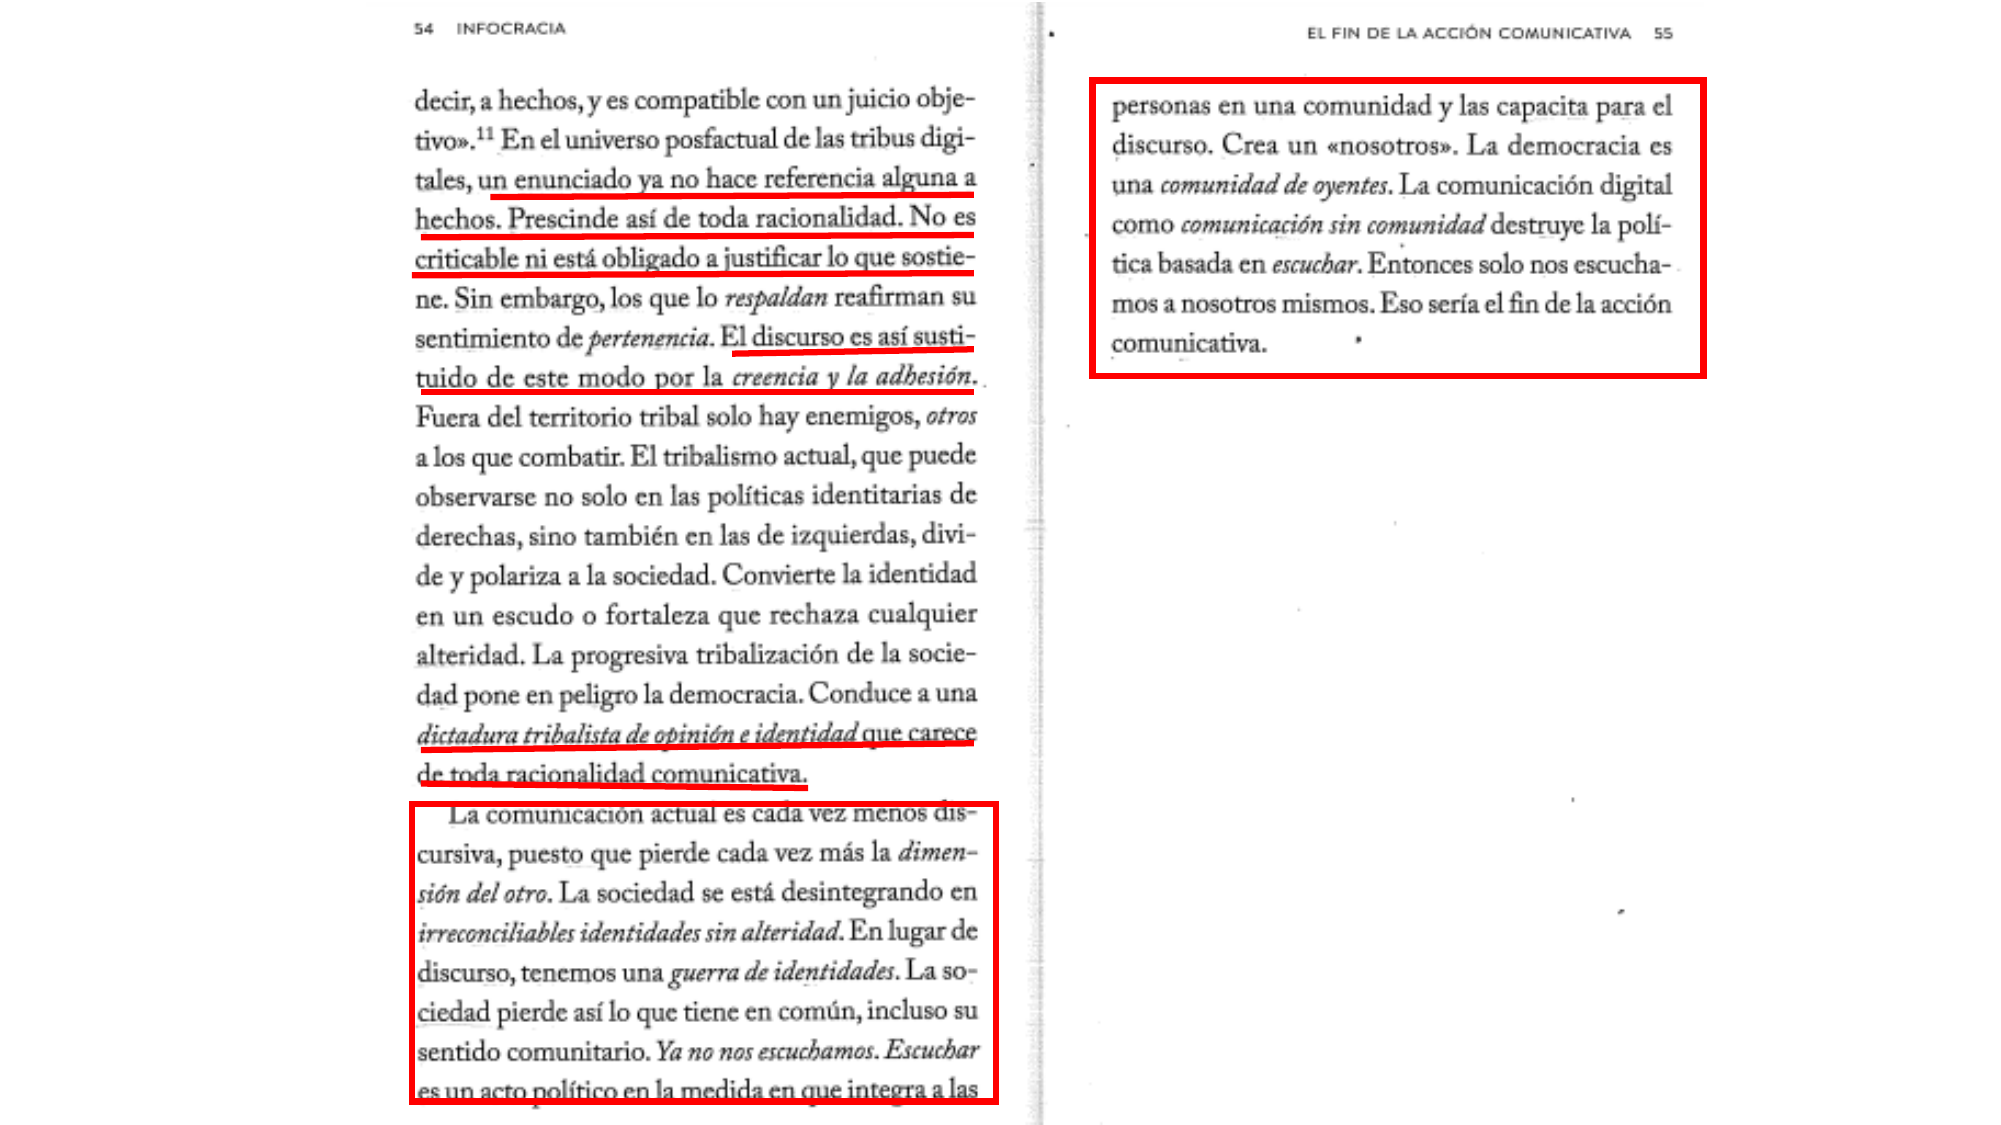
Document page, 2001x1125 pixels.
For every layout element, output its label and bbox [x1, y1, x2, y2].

text_box [420, 783, 809, 789]
picture [366, 2, 1704, 1125]
text_box [420, 743, 974, 750]
text_box [732, 349, 974, 354]
